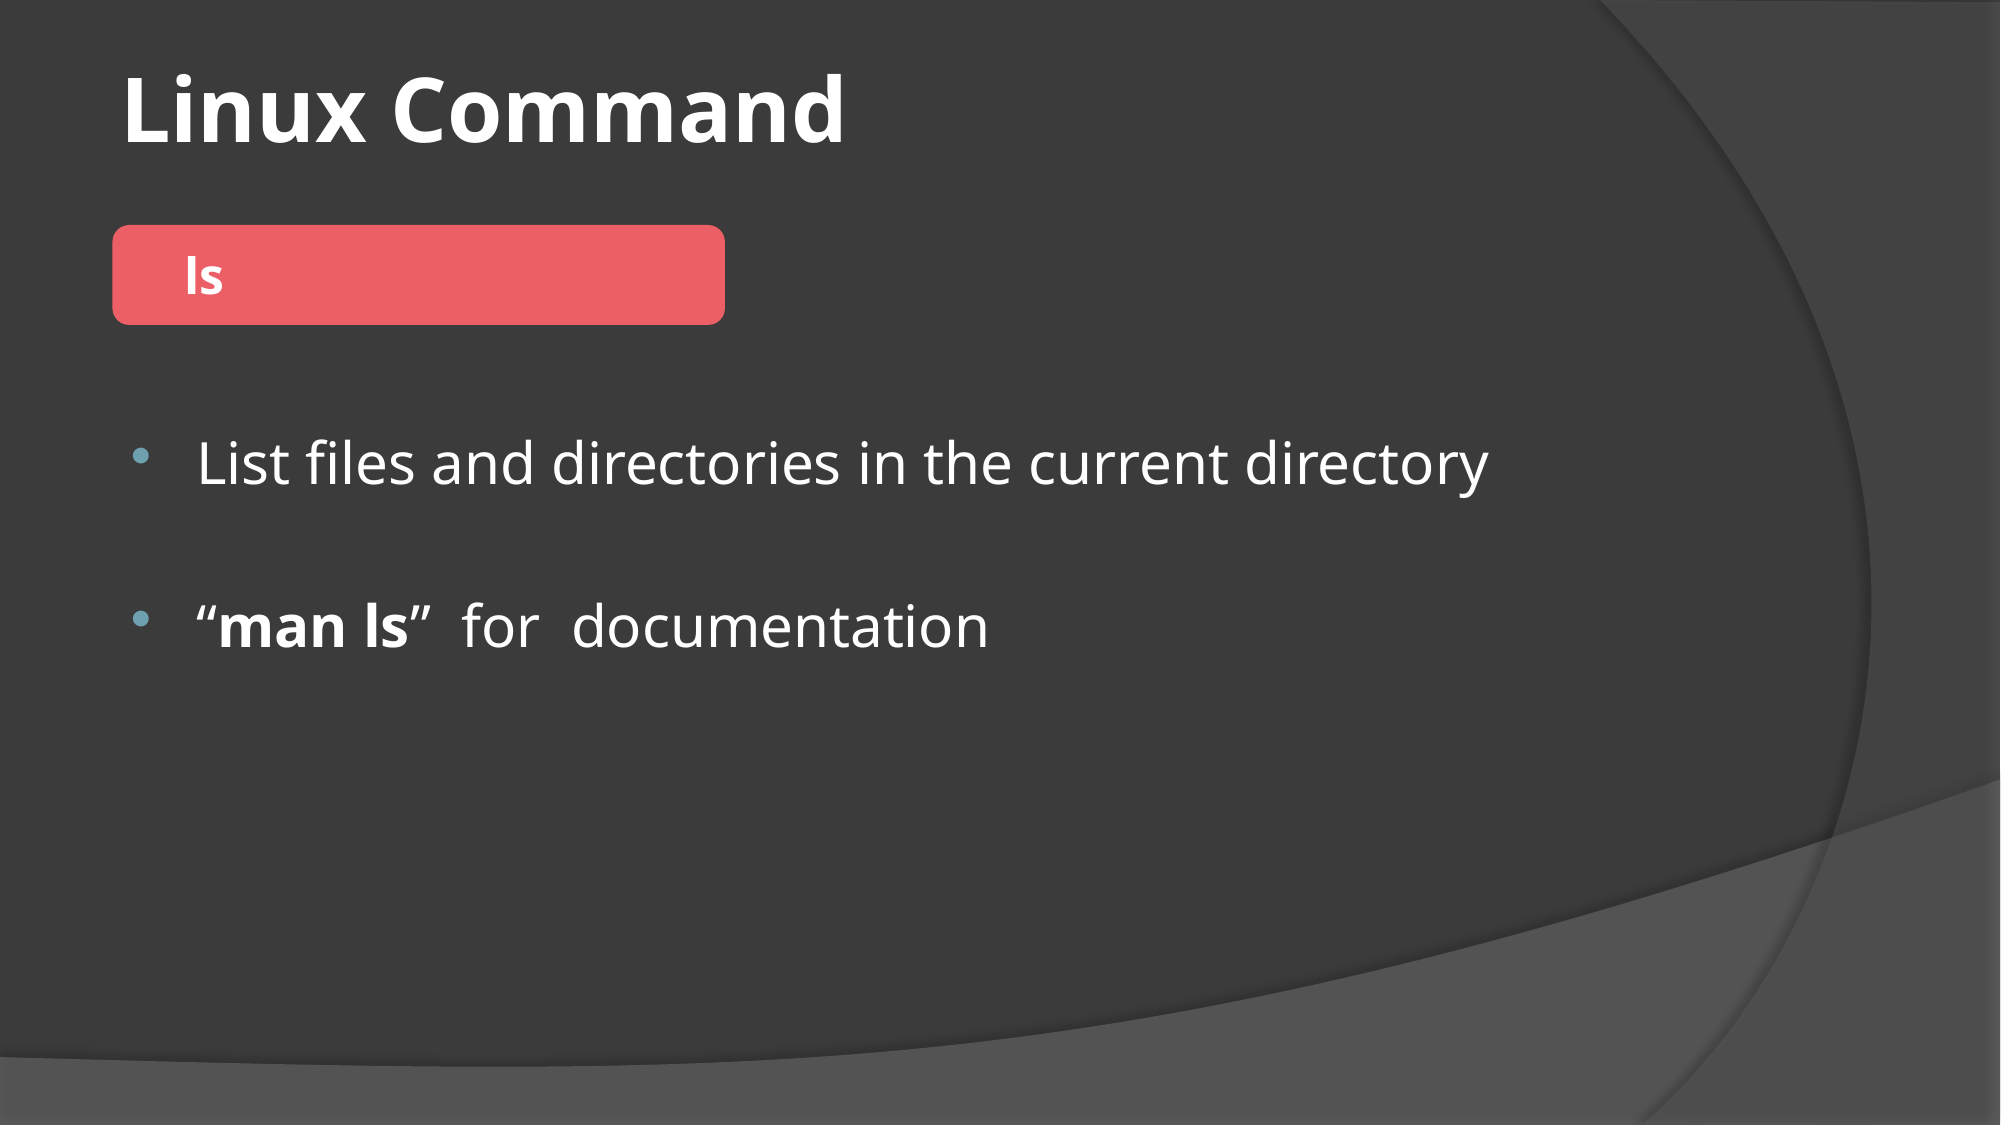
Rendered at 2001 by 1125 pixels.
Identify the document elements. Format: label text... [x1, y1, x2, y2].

list List files and directories in the current directory “man ls” for documentation [112, 337, 1900, 1100]
title Linux Command [112, 24, 1550, 188]
text_box ls [110, 223, 727, 327]
